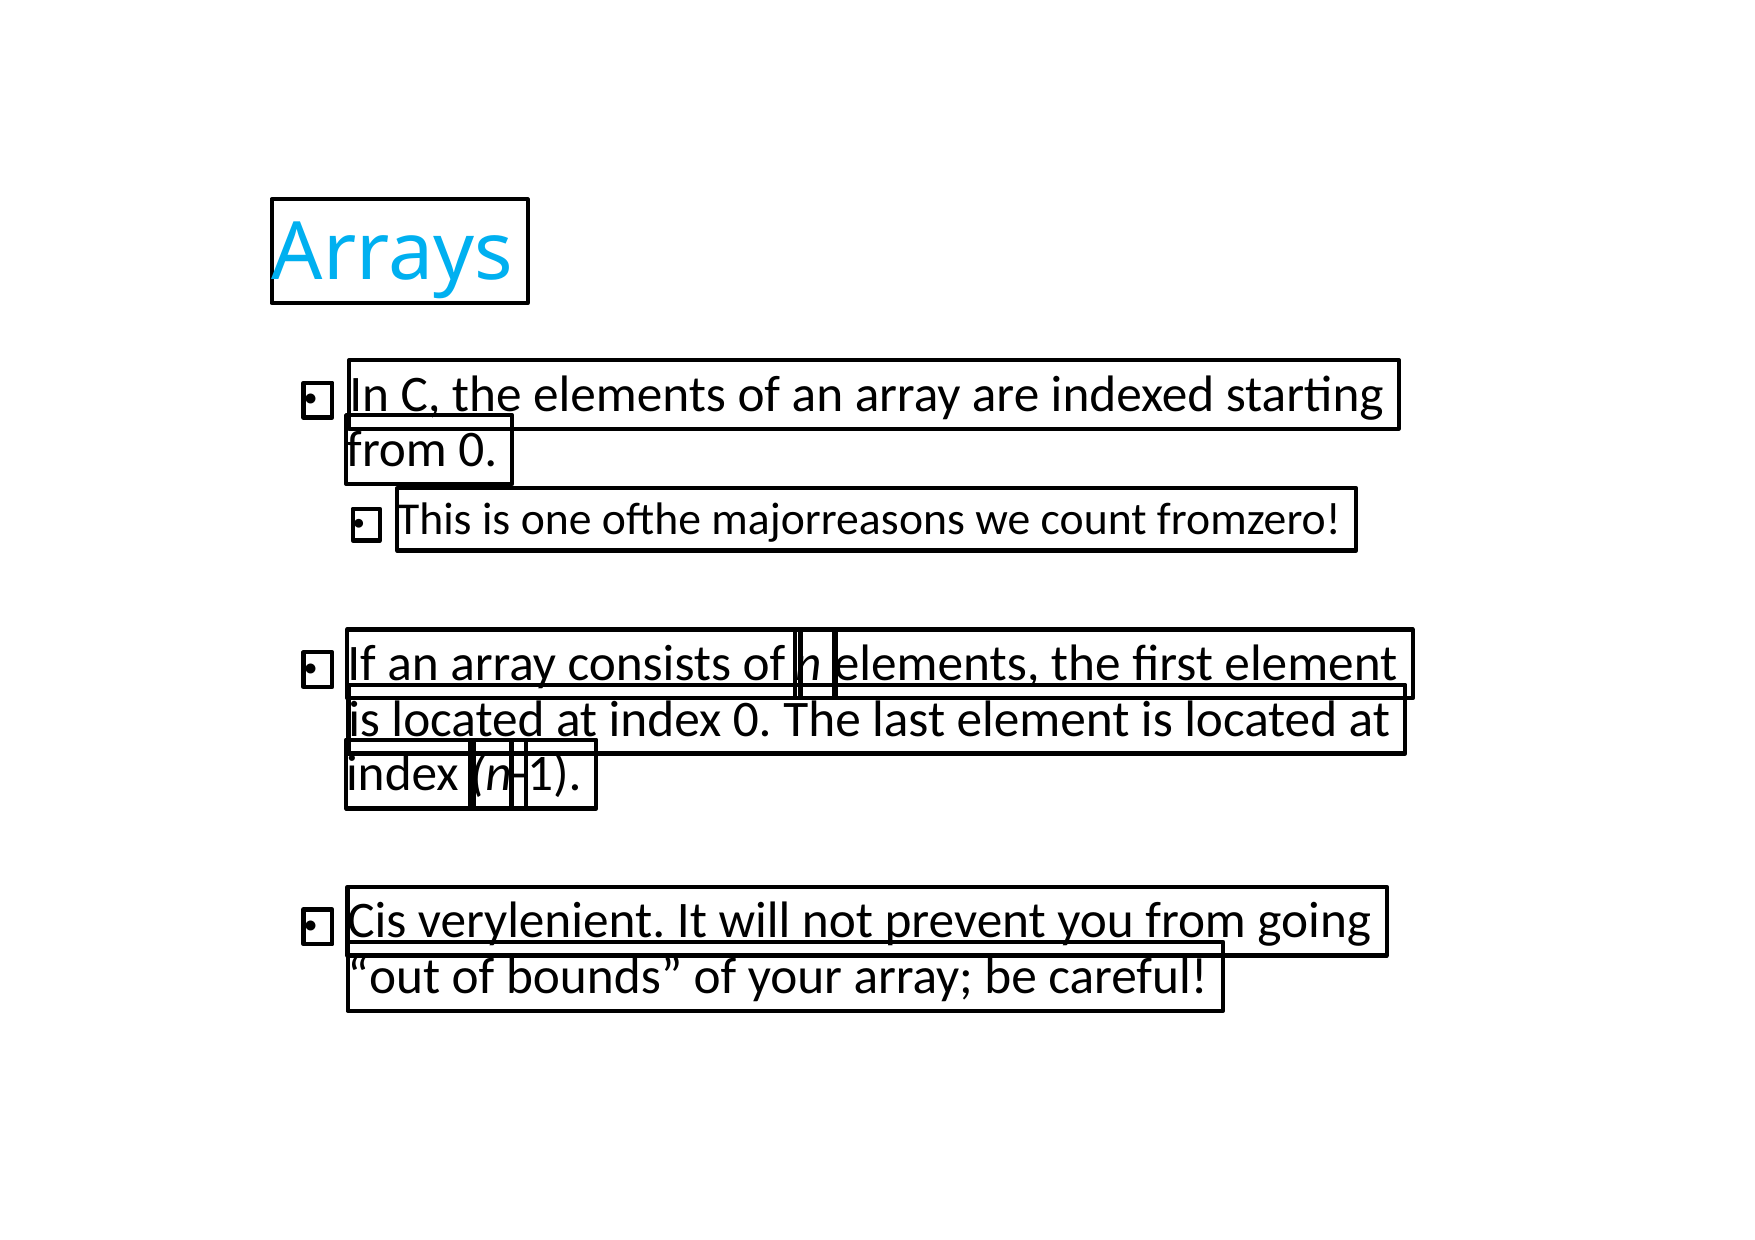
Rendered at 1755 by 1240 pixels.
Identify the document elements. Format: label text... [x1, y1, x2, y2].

text_box ● [301, 650, 334, 689]
text_box [0, 124, 1755, 1115]
text_box index [344, 738, 468, 811]
text_box ● [301, 907, 334, 946]
text_box Cis verylenient. It will not prevent you from going [345, 885, 1389, 958]
text_box ● [351, 507, 382, 543]
text_box -1). [509, 738, 598, 811]
text_box If an array consists of [345, 627, 793, 700]
text_box is located at index 0. The last element is located at [346, 683, 1407, 756]
text_box elements, the first element [832, 627, 1415, 700]
text_box (n [468, 738, 509, 811]
text_box This is one ofthe majorreasons we count fromzero! [395, 486, 1358, 553]
text_box ● [301, 381, 334, 420]
text_box In C, the elements of an array are indexed starting [347, 358, 1401, 431]
text_box from 0. [344, 413, 514, 486]
text_box Arrays [270, 197, 530, 305]
text_box n [793, 627, 832, 683]
text_box “out of bounds” of your array; be careful! [346, 940, 1225, 1013]
